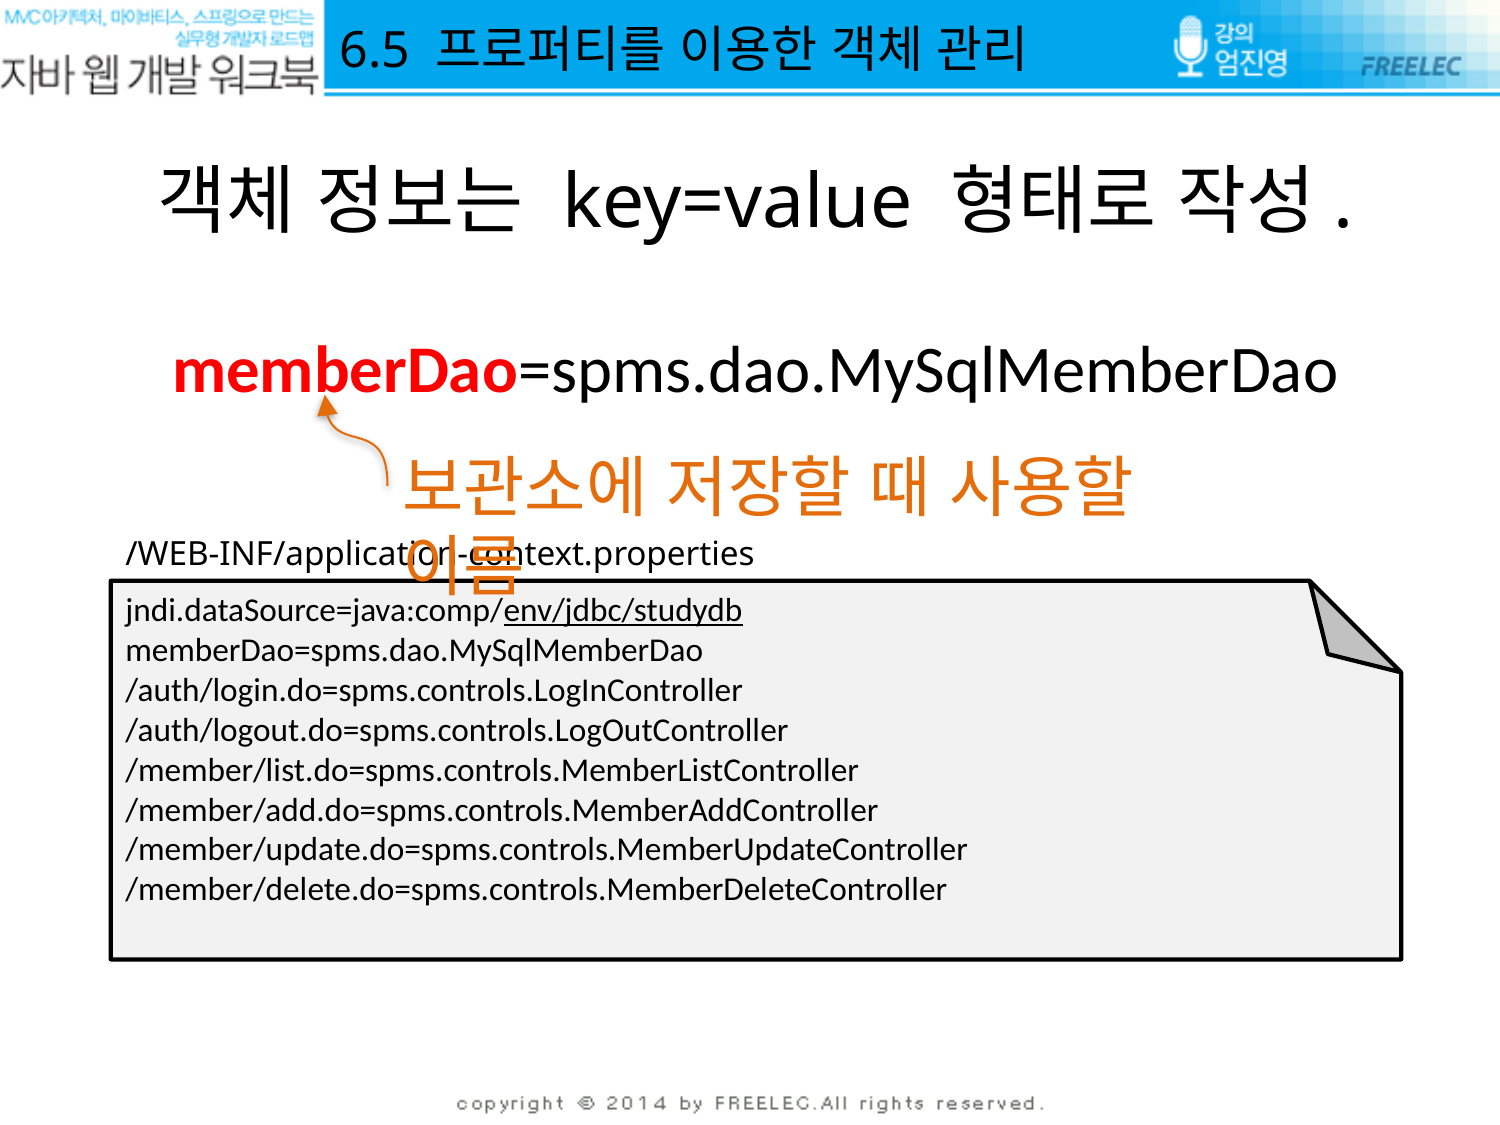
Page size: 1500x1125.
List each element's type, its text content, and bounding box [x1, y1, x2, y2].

text_box memberDao=spms.dao.MySqlMemberDao [157, 318, 1355, 414]
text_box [110, 524, 1402, 960]
text_box 보관소에 저장할 때 사용할 이름 [387, 436, 1233, 523]
text_box 객체 정보는 key=value 형태로 작성. [110, 124, 1402, 271]
text_box 6.5 프로퍼티를 이용한 객체 관리 [324, 0, 1443, 95]
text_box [324, 394, 388, 485]
picture [0, 0, 1500, 1125]
